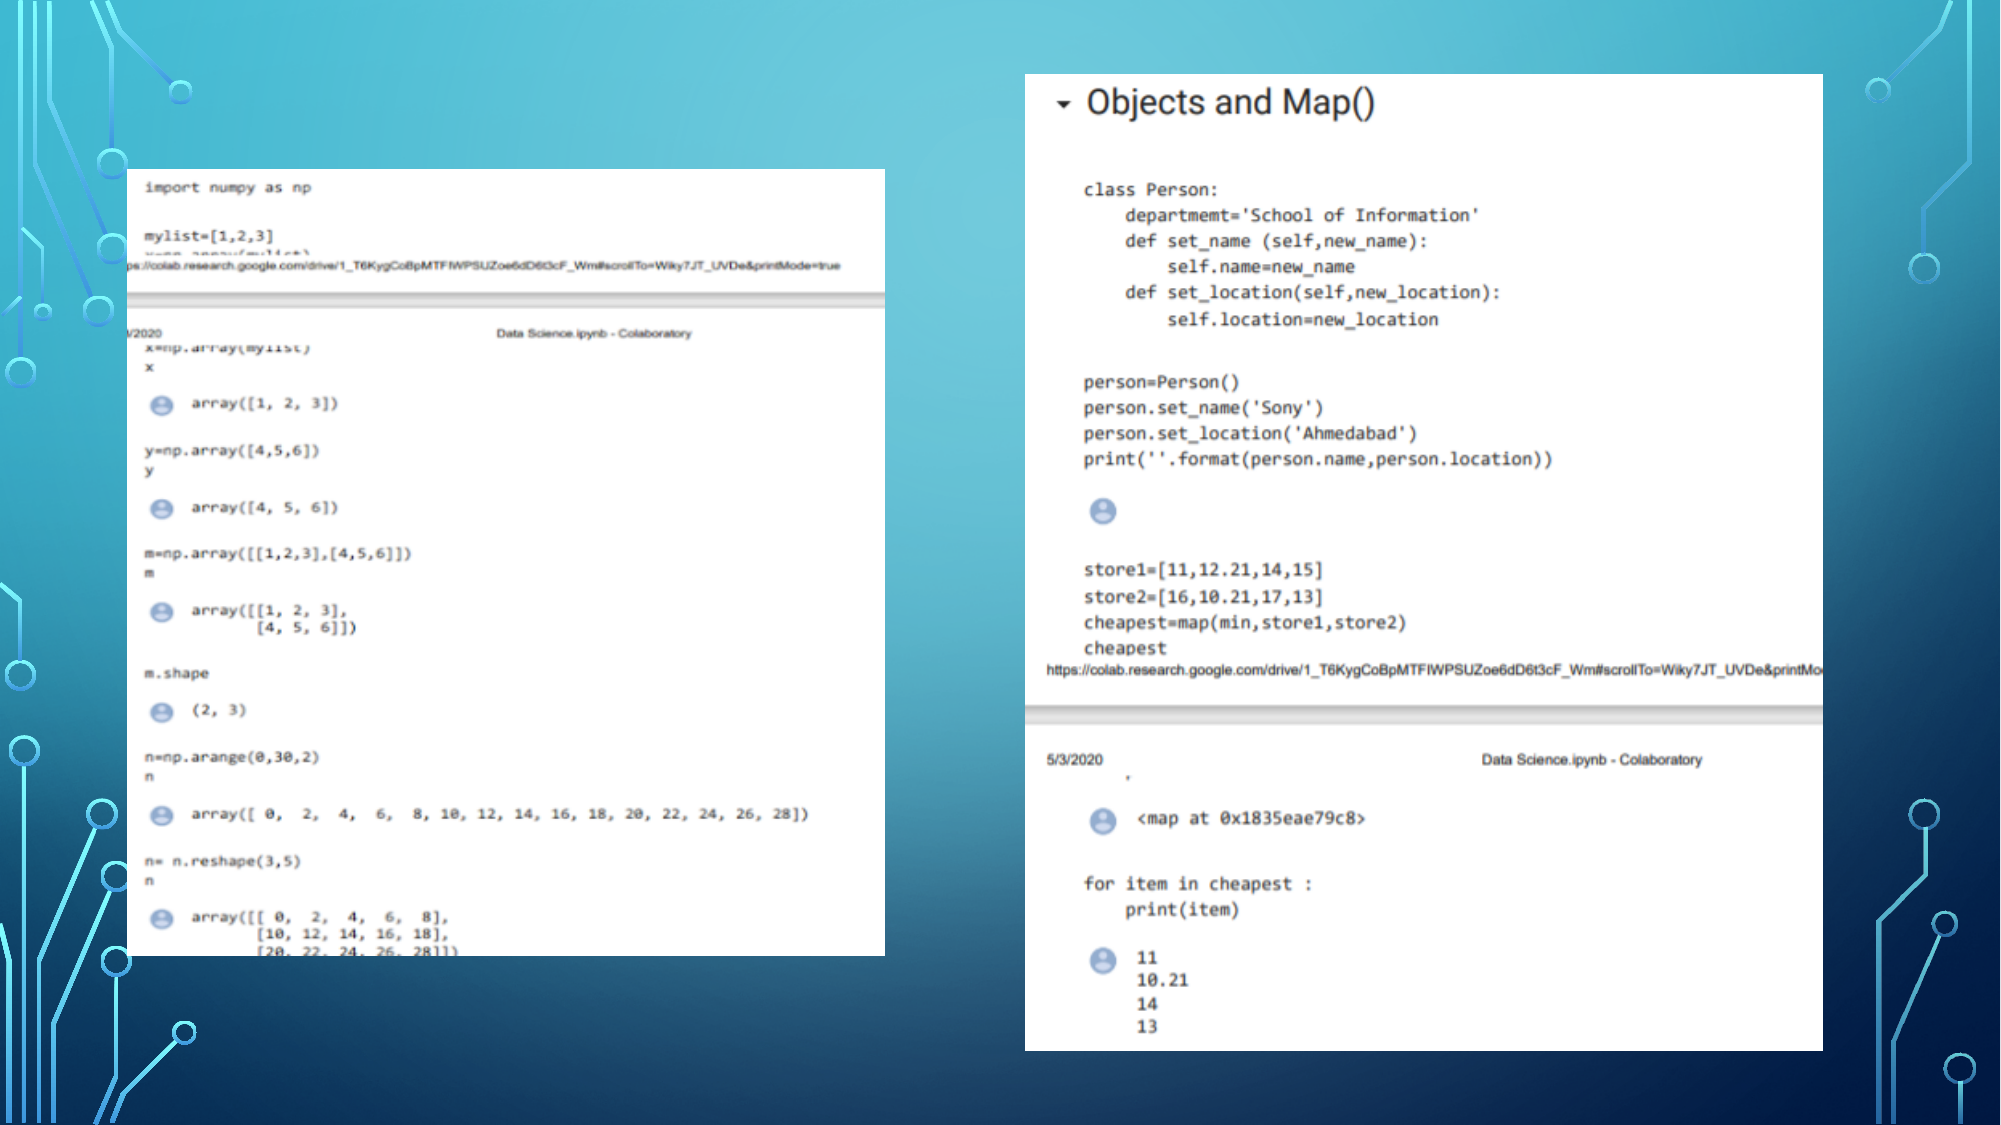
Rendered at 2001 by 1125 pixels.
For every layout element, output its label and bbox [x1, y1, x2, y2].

picture [1025, 73, 1823, 1051]
list [126, 168, 885, 957]
